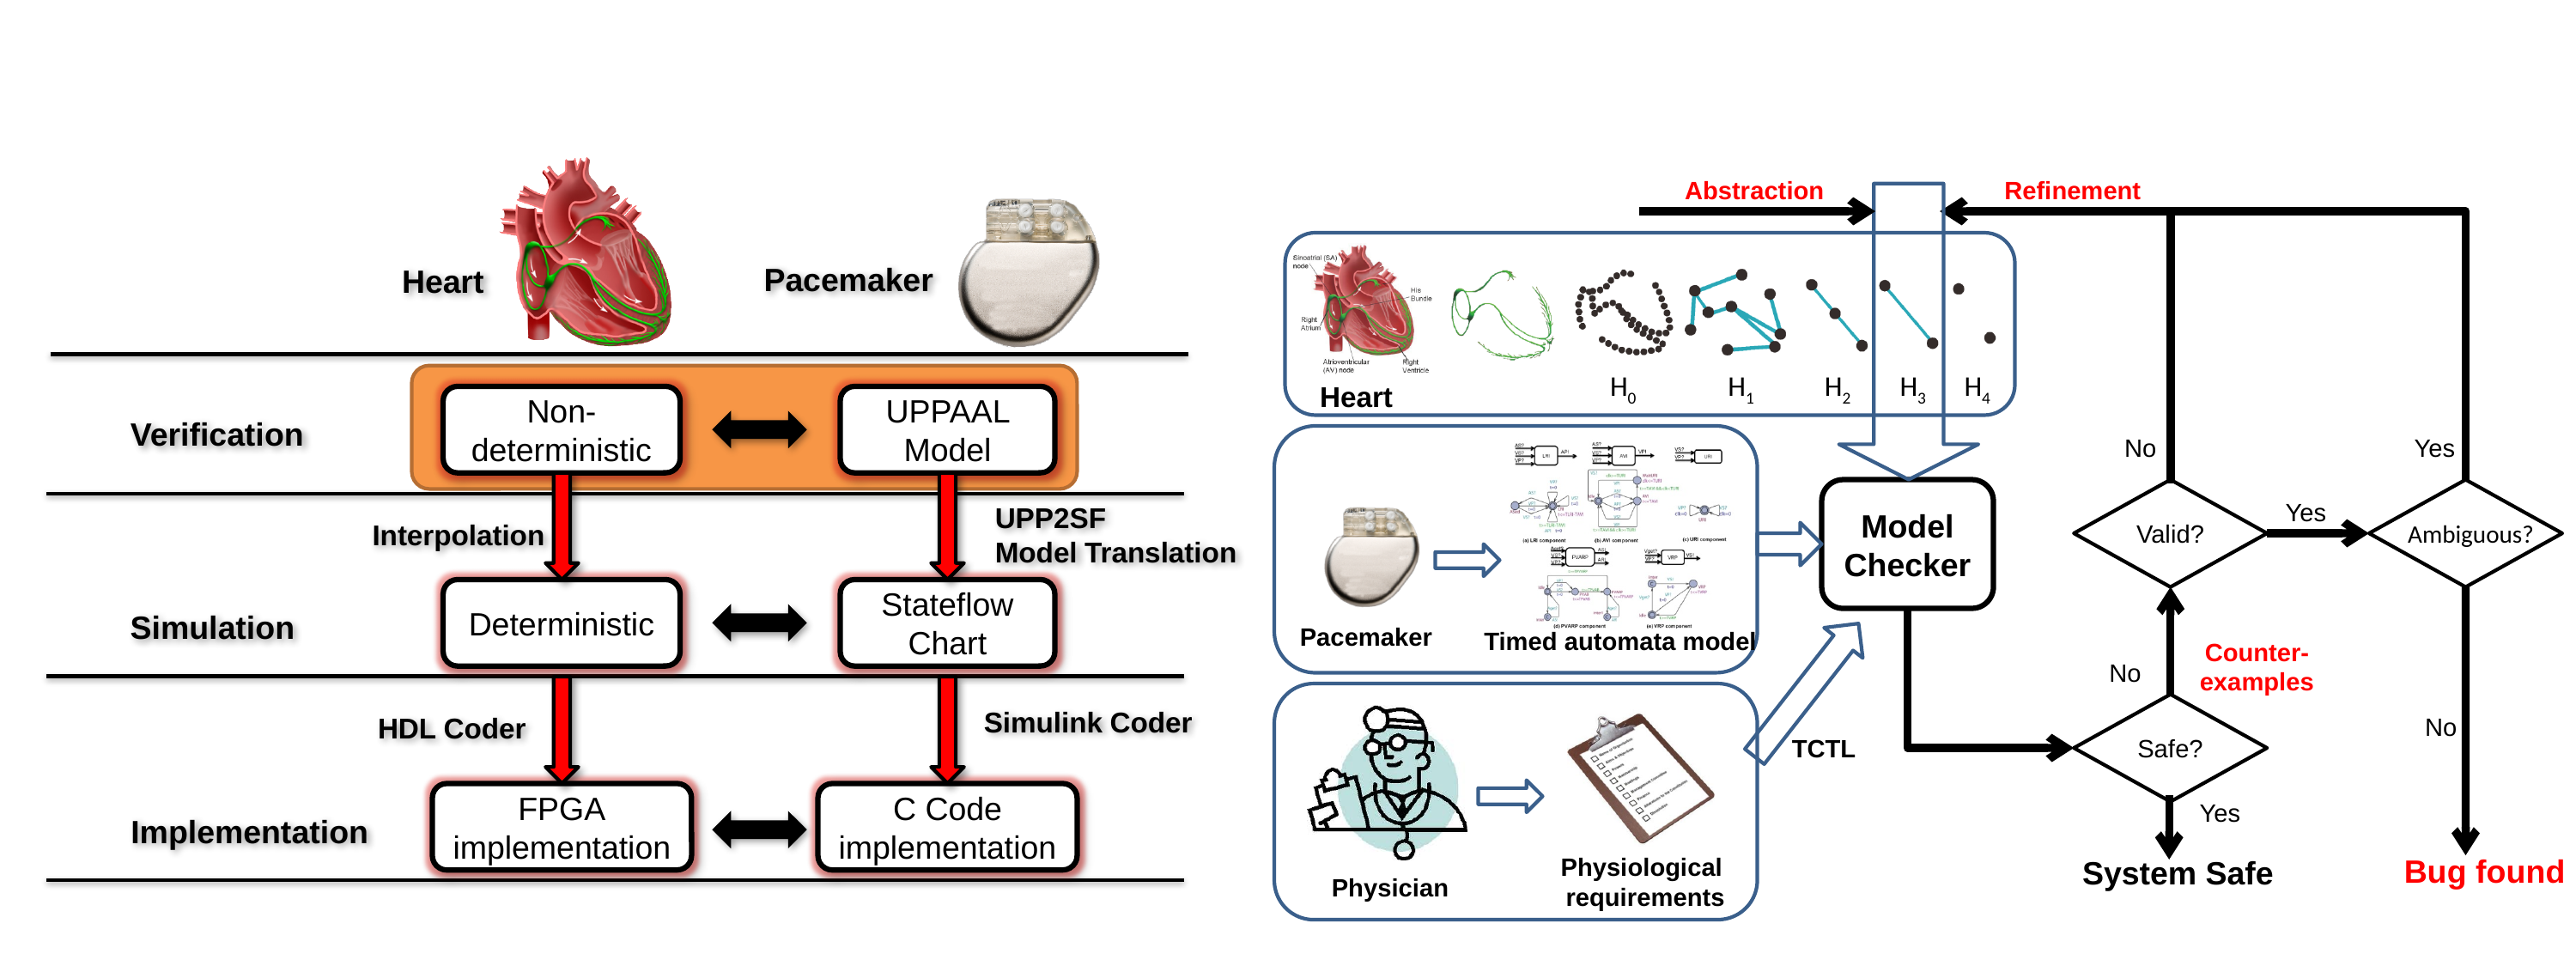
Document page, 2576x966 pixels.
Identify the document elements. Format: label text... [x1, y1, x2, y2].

text_box No [2412, 705, 2462, 748]
picture [947, 187, 1109, 350]
text_box Ambiguous? [2395, 511, 2548, 555]
picture [499, 157, 671, 347]
text_box [1872, 181, 1946, 230]
text_box [1272, 423, 1759, 675]
text_box Verification [118, 407, 318, 459]
text_box Counter- examples [2187, 629, 2327, 703]
text_box [929, 501, 966, 582]
picture [1316, 500, 1425, 609]
picture [1567, 704, 1715, 852]
text_box Non-deterministic [440, 384, 683, 475]
text_box [710, 602, 809, 644]
text_box [545, 501, 580, 582]
text_box C Code implementation [816, 781, 1079, 872]
text_box [551, 471, 573, 493]
text_box Interpolation [359, 510, 558, 558]
text_box Bug found [2391, 844, 2576, 896]
text_box H0 [1597, 385, 1649, 414]
text_box TCTL [1779, 726, 1869, 769]
text_box [2548, 523, 2565, 544]
picture [1293, 243, 2004, 378]
text_box Stateflow Chart [838, 577, 1057, 668]
text_box Pacemaker [750, 252, 943, 305]
text_box H3 [1886, 385, 1939, 414]
text_box Pacemaker [1286, 614, 1446, 658]
text_box Yes [2186, 791, 2254, 834]
picture [1307, 704, 1468, 860]
text_box [710, 409, 809, 451]
text_box UPP2SF Model Translation [982, 493, 1250, 575]
text_box FPGA implementation [430, 781, 694, 872]
text_box H2 [1812, 385, 1864, 414]
text_box [937, 471, 958, 493]
text_box [410, 363, 1079, 490]
text_box [710, 809, 809, 851]
text_box [1272, 681, 1759, 922]
text_box Abstraction [1672, 167, 1838, 207]
text_box H1 [1715, 385, 1767, 414]
text_box Timed automata model [1471, 619, 1770, 662]
text_box Simulation [117, 600, 308, 653]
text_box Heart [1307, 416, 1406, 420]
text_box Deterministic [440, 577, 683, 668]
text_box Physician [1319, 867, 1462, 909]
text_box [544, 683, 580, 786]
text_box [1755, 520, 1824, 568]
text_box Yes [2401, 426, 2469, 469]
text_box System Safe [2069, 846, 2287, 898]
text_box [1476, 778, 1545, 814]
text_box [1283, 230, 2017, 417]
text_box [2367, 517, 2395, 550]
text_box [2068, 82, 2337, 609]
text_box Simulink Coder [971, 697, 1206, 745]
picture [1509, 440, 1736, 630]
text_box [2405, 477, 2526, 511]
text_box H4 [1951, 383, 2003, 414]
text_box No [2096, 651, 2154, 694]
text_box Refinement [1991, 168, 2063, 207]
text_box Heart [389, 254, 495, 307]
text_box Physiological requirements [1547, 844, 1743, 918]
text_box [1920, 594, 2061, 762]
text_box Safe? [2073, 694, 2269, 803]
text_box [1433, 542, 1502, 579]
text_box Model Checker [1820, 477, 1996, 611]
text_box UPPAAL Model [838, 384, 1057, 475]
text_box Implementation [118, 805, 382, 857]
text_box [1743, 622, 1865, 766]
text_box [2403, 555, 2528, 586]
text_box [1837, 417, 1981, 482]
text_box HDL Coder [365, 703, 539, 751]
text_box [929, 683, 966, 786]
